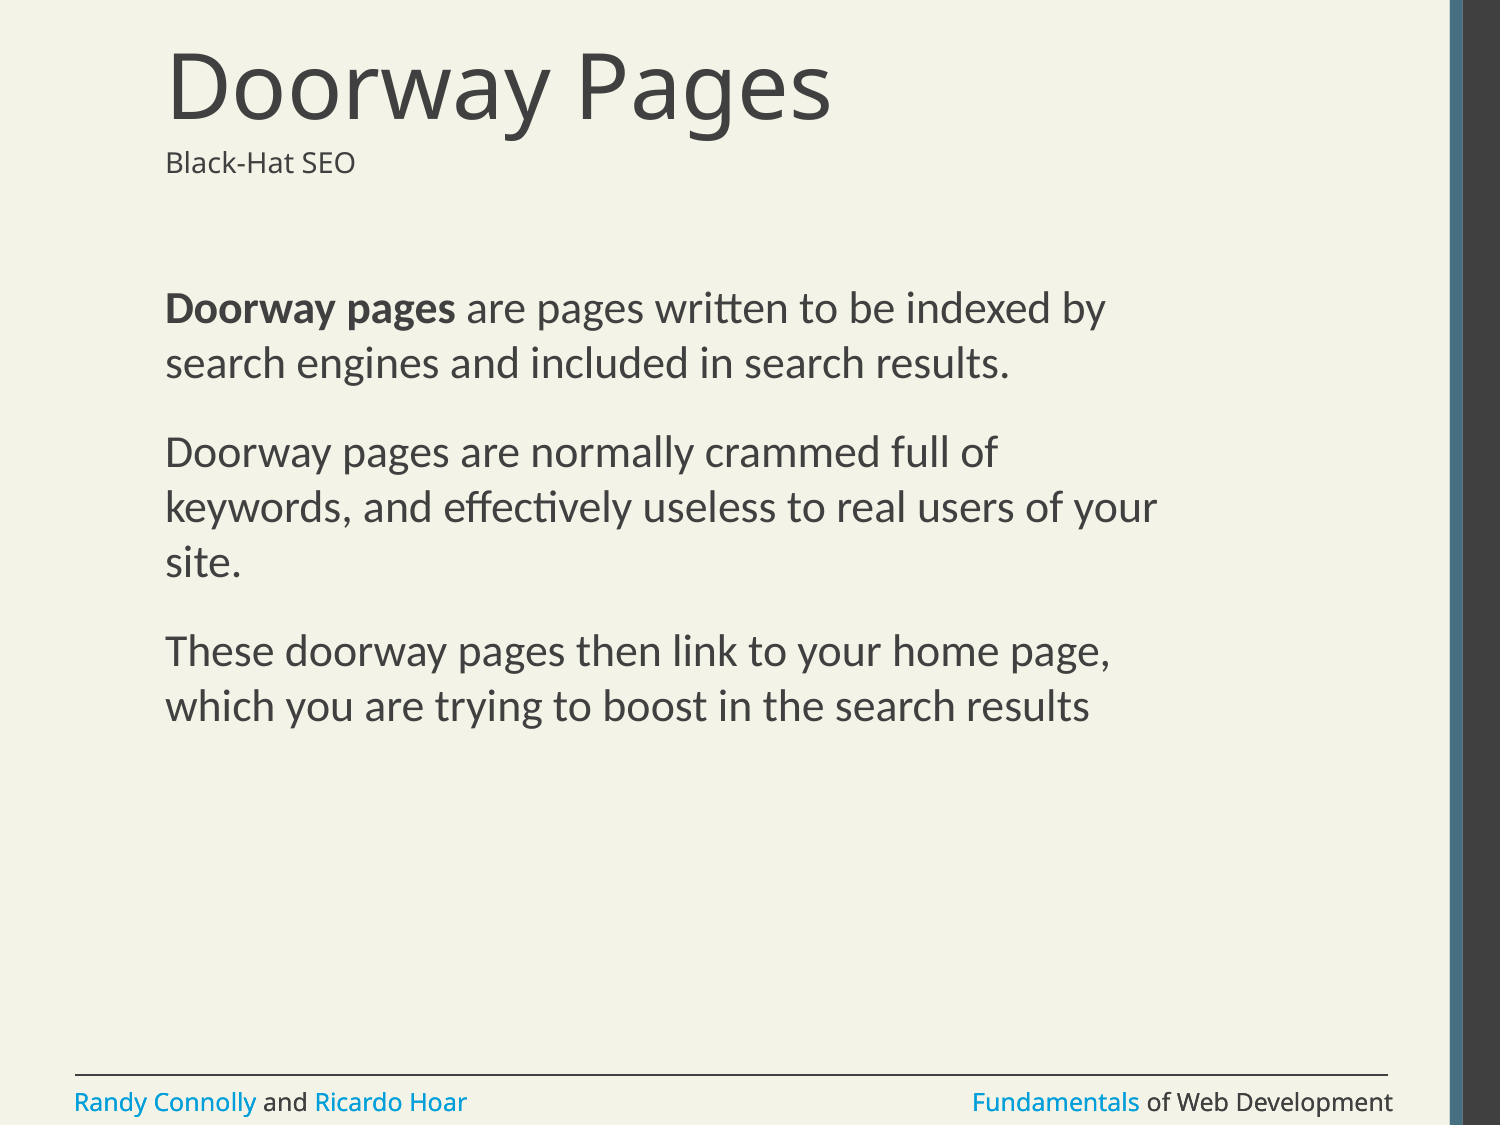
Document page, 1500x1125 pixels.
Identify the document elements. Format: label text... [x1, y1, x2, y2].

list Black-Hat SEO [150, 137, 1200, 188]
title Doorway Pages [150, 20, 1425, 188]
list Doorway pages are pages written to be indexed by search engines and included in search results. Doorway pages are normally crammed full of keywords, and effectively useless to real users of your site. These doorway pages then link to your home page, which you are trying to boost in the search results [150, 270, 1200, 1013]
